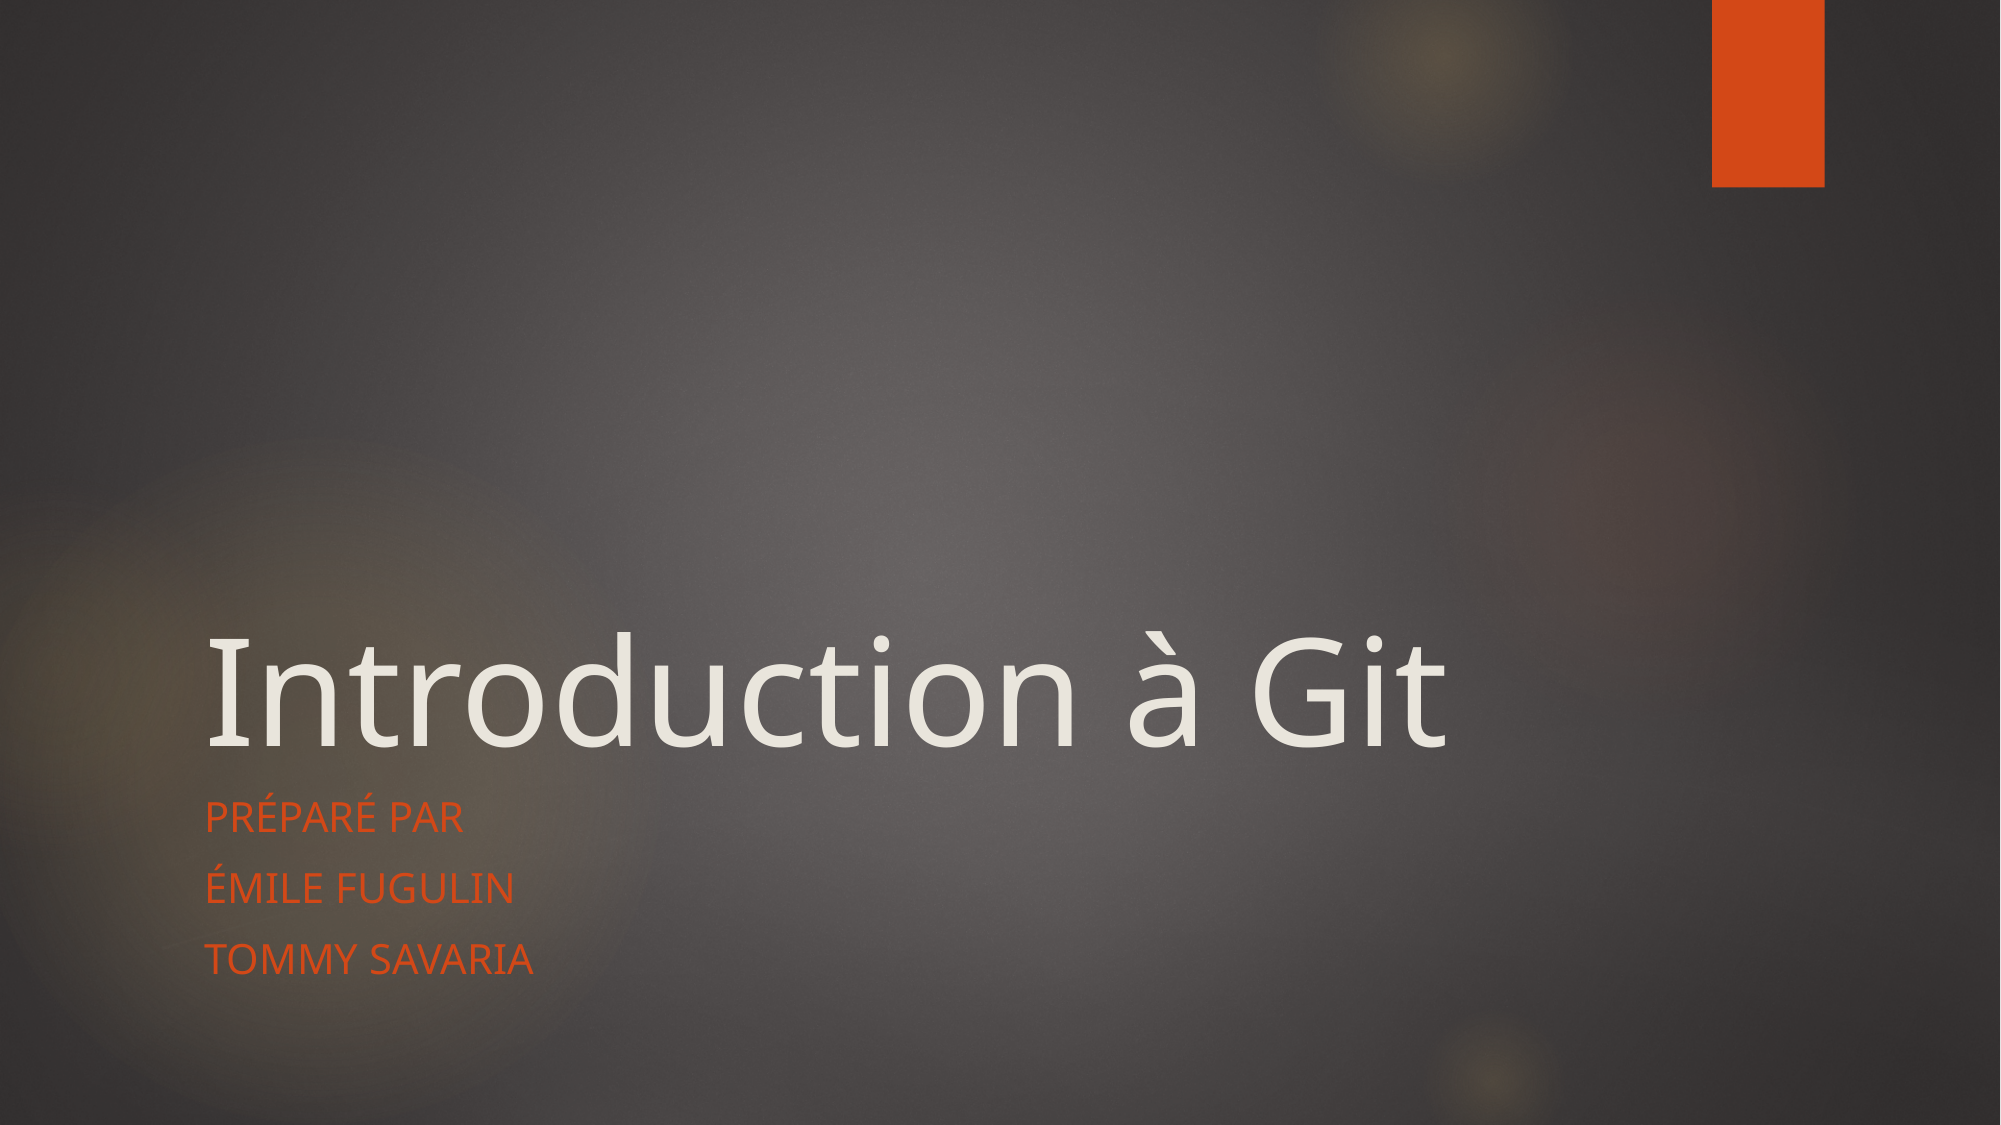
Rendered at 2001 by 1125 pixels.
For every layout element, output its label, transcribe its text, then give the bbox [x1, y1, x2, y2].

title Introduction à Git [189, 237, 1638, 783]
subtitle PRÉPARÉ PAR ÉMILE FUGULIN TOMMY SAVARIA [189, 783, 1638, 1015]
picture [0, 0, 2001, 1125]
